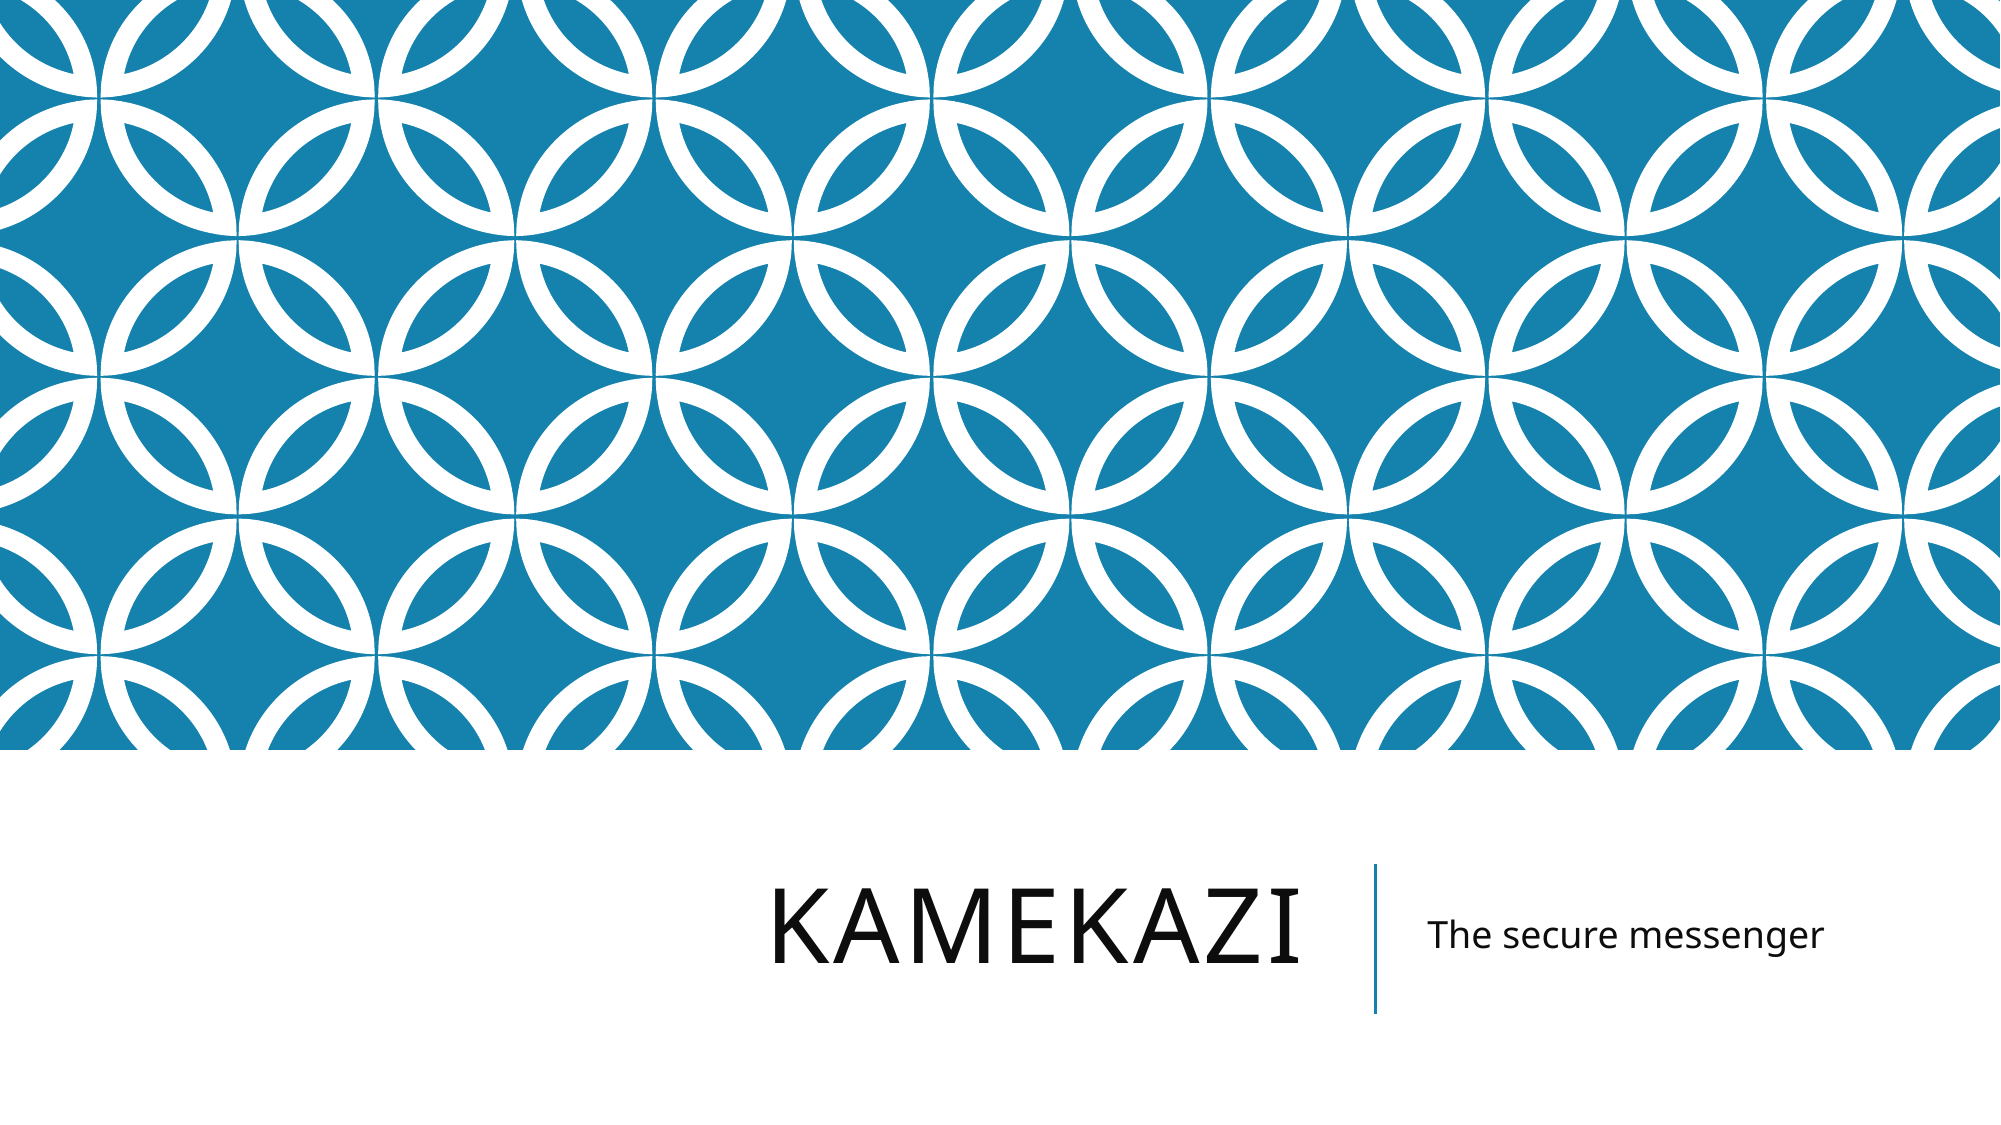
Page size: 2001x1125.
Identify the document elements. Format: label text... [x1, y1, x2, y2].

title KameKazi [75, 813, 1350, 1054]
subtitle The secure messenger [1412, 813, 1938, 1054]
